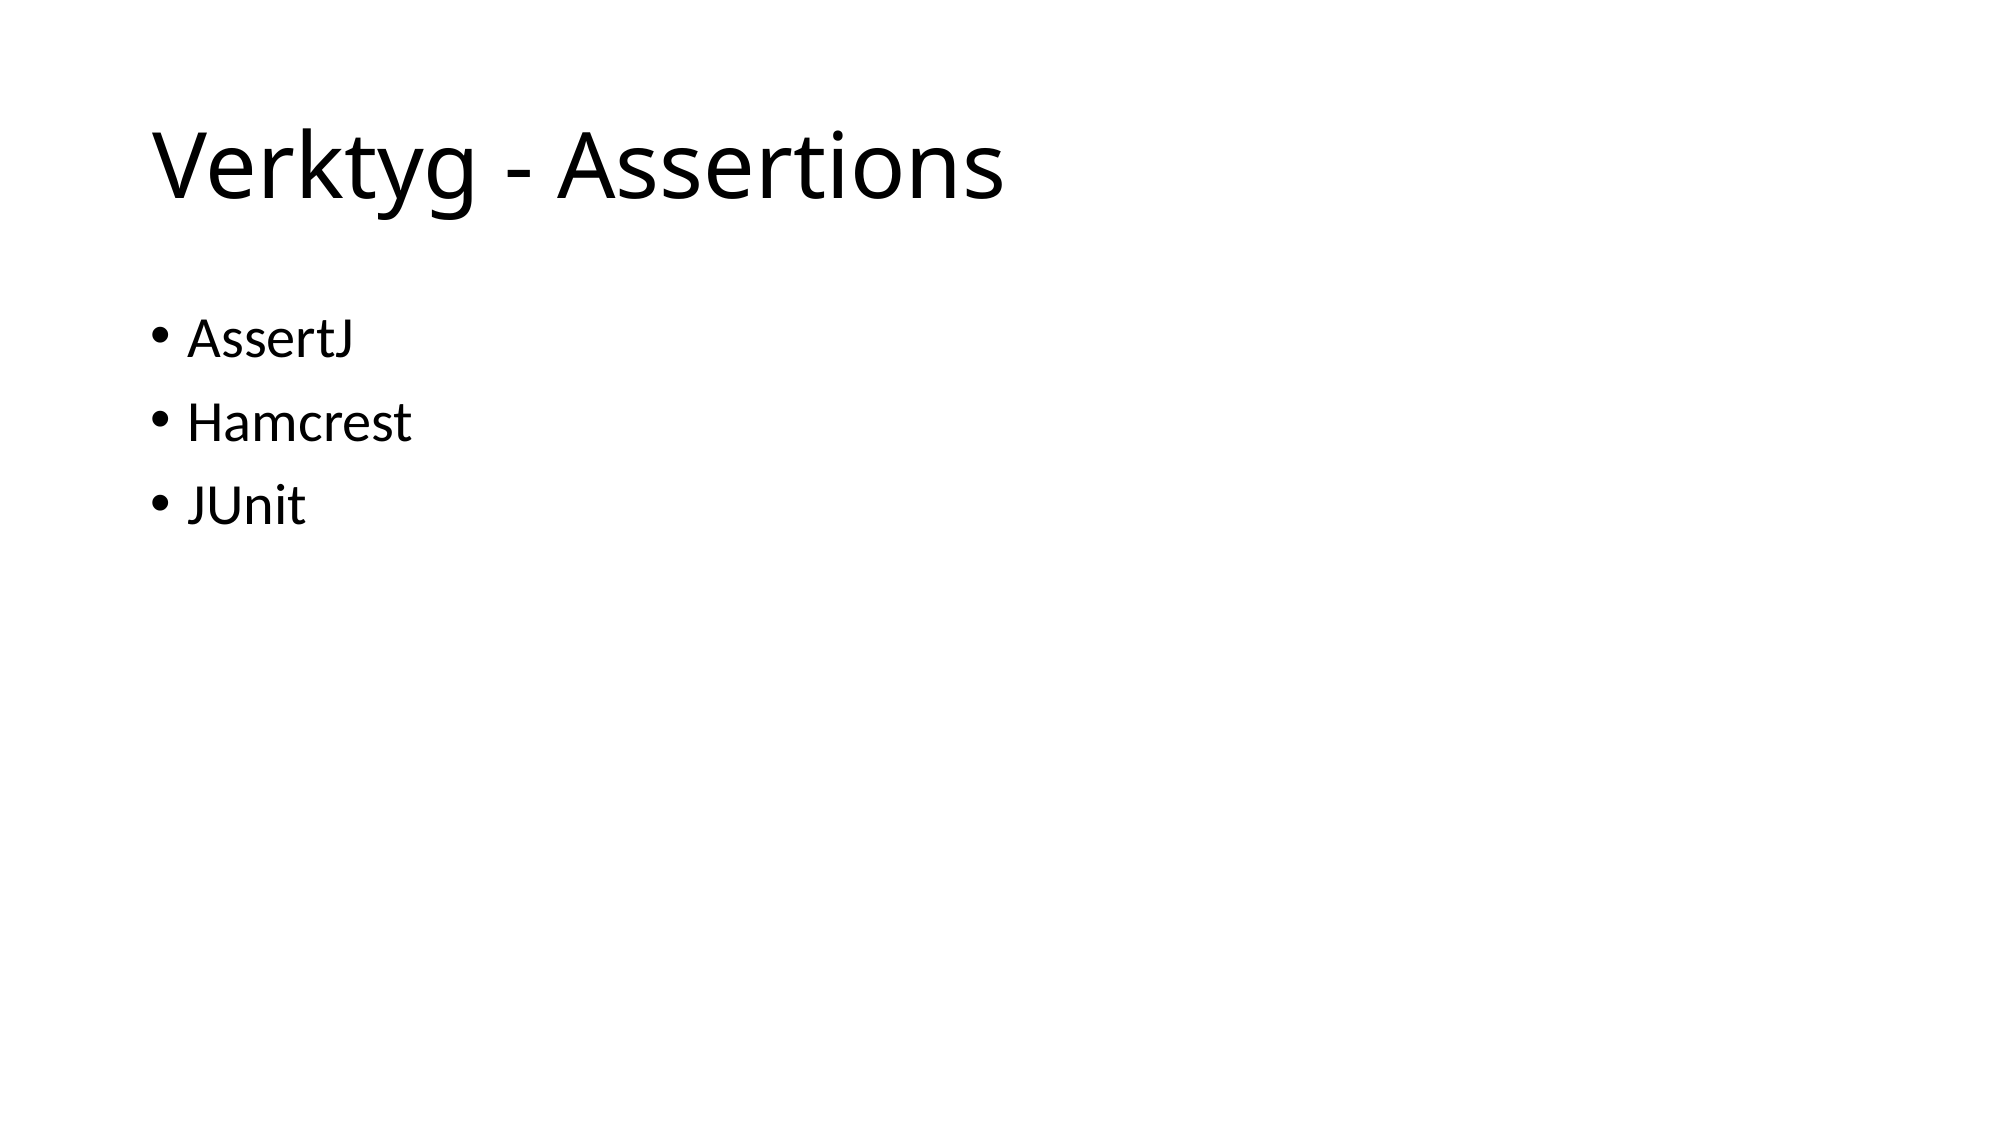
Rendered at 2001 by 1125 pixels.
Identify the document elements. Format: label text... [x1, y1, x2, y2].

title Verktyg - Assertions [137, 59, 1863, 278]
list AssertJ Hamcrest JUnit [135, 299, 1861, 1014]
